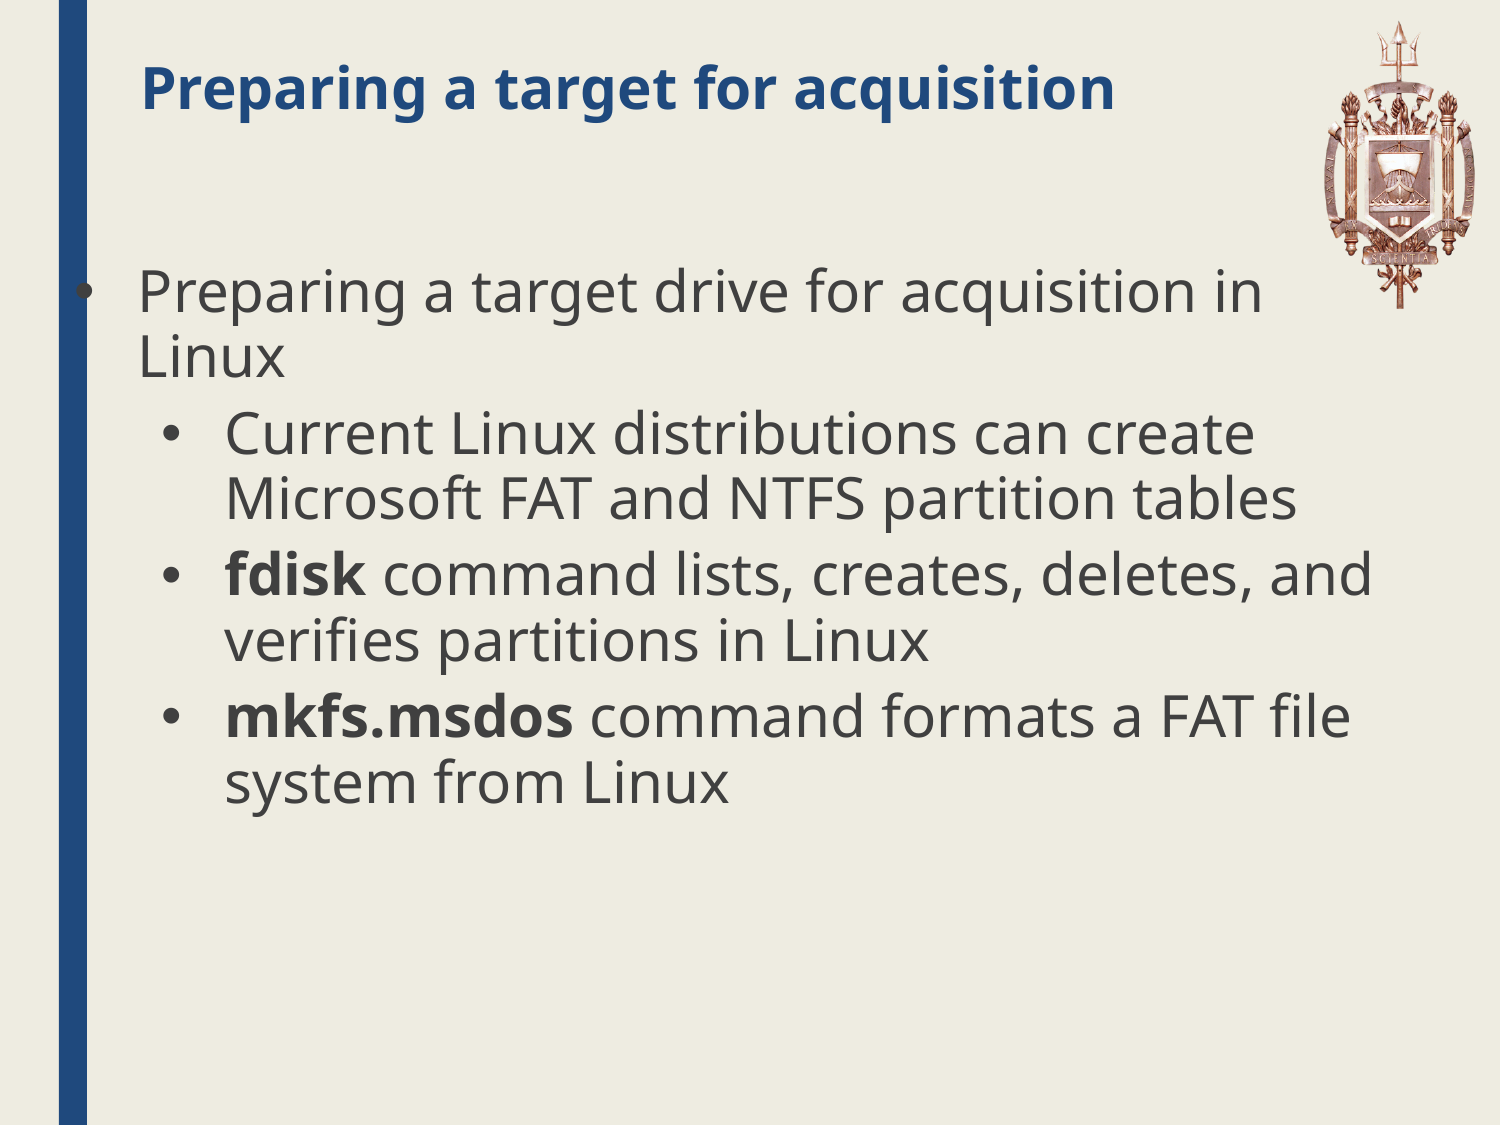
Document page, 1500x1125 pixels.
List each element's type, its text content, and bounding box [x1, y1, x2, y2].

picture [1320, 17, 1478, 312]
list Preparing a target drive for acquisition in Linux Current Linux distributions can create Microsoft FAT and NTFS partition tables fdisk command lists, creates, deletes, and verifies partitions in Linux mkfs.msdos command formats a FAT file system from Linux [59, 252, 1441, 1025]
title Preparing a target for acquisition [125, 52, 1442, 130]
